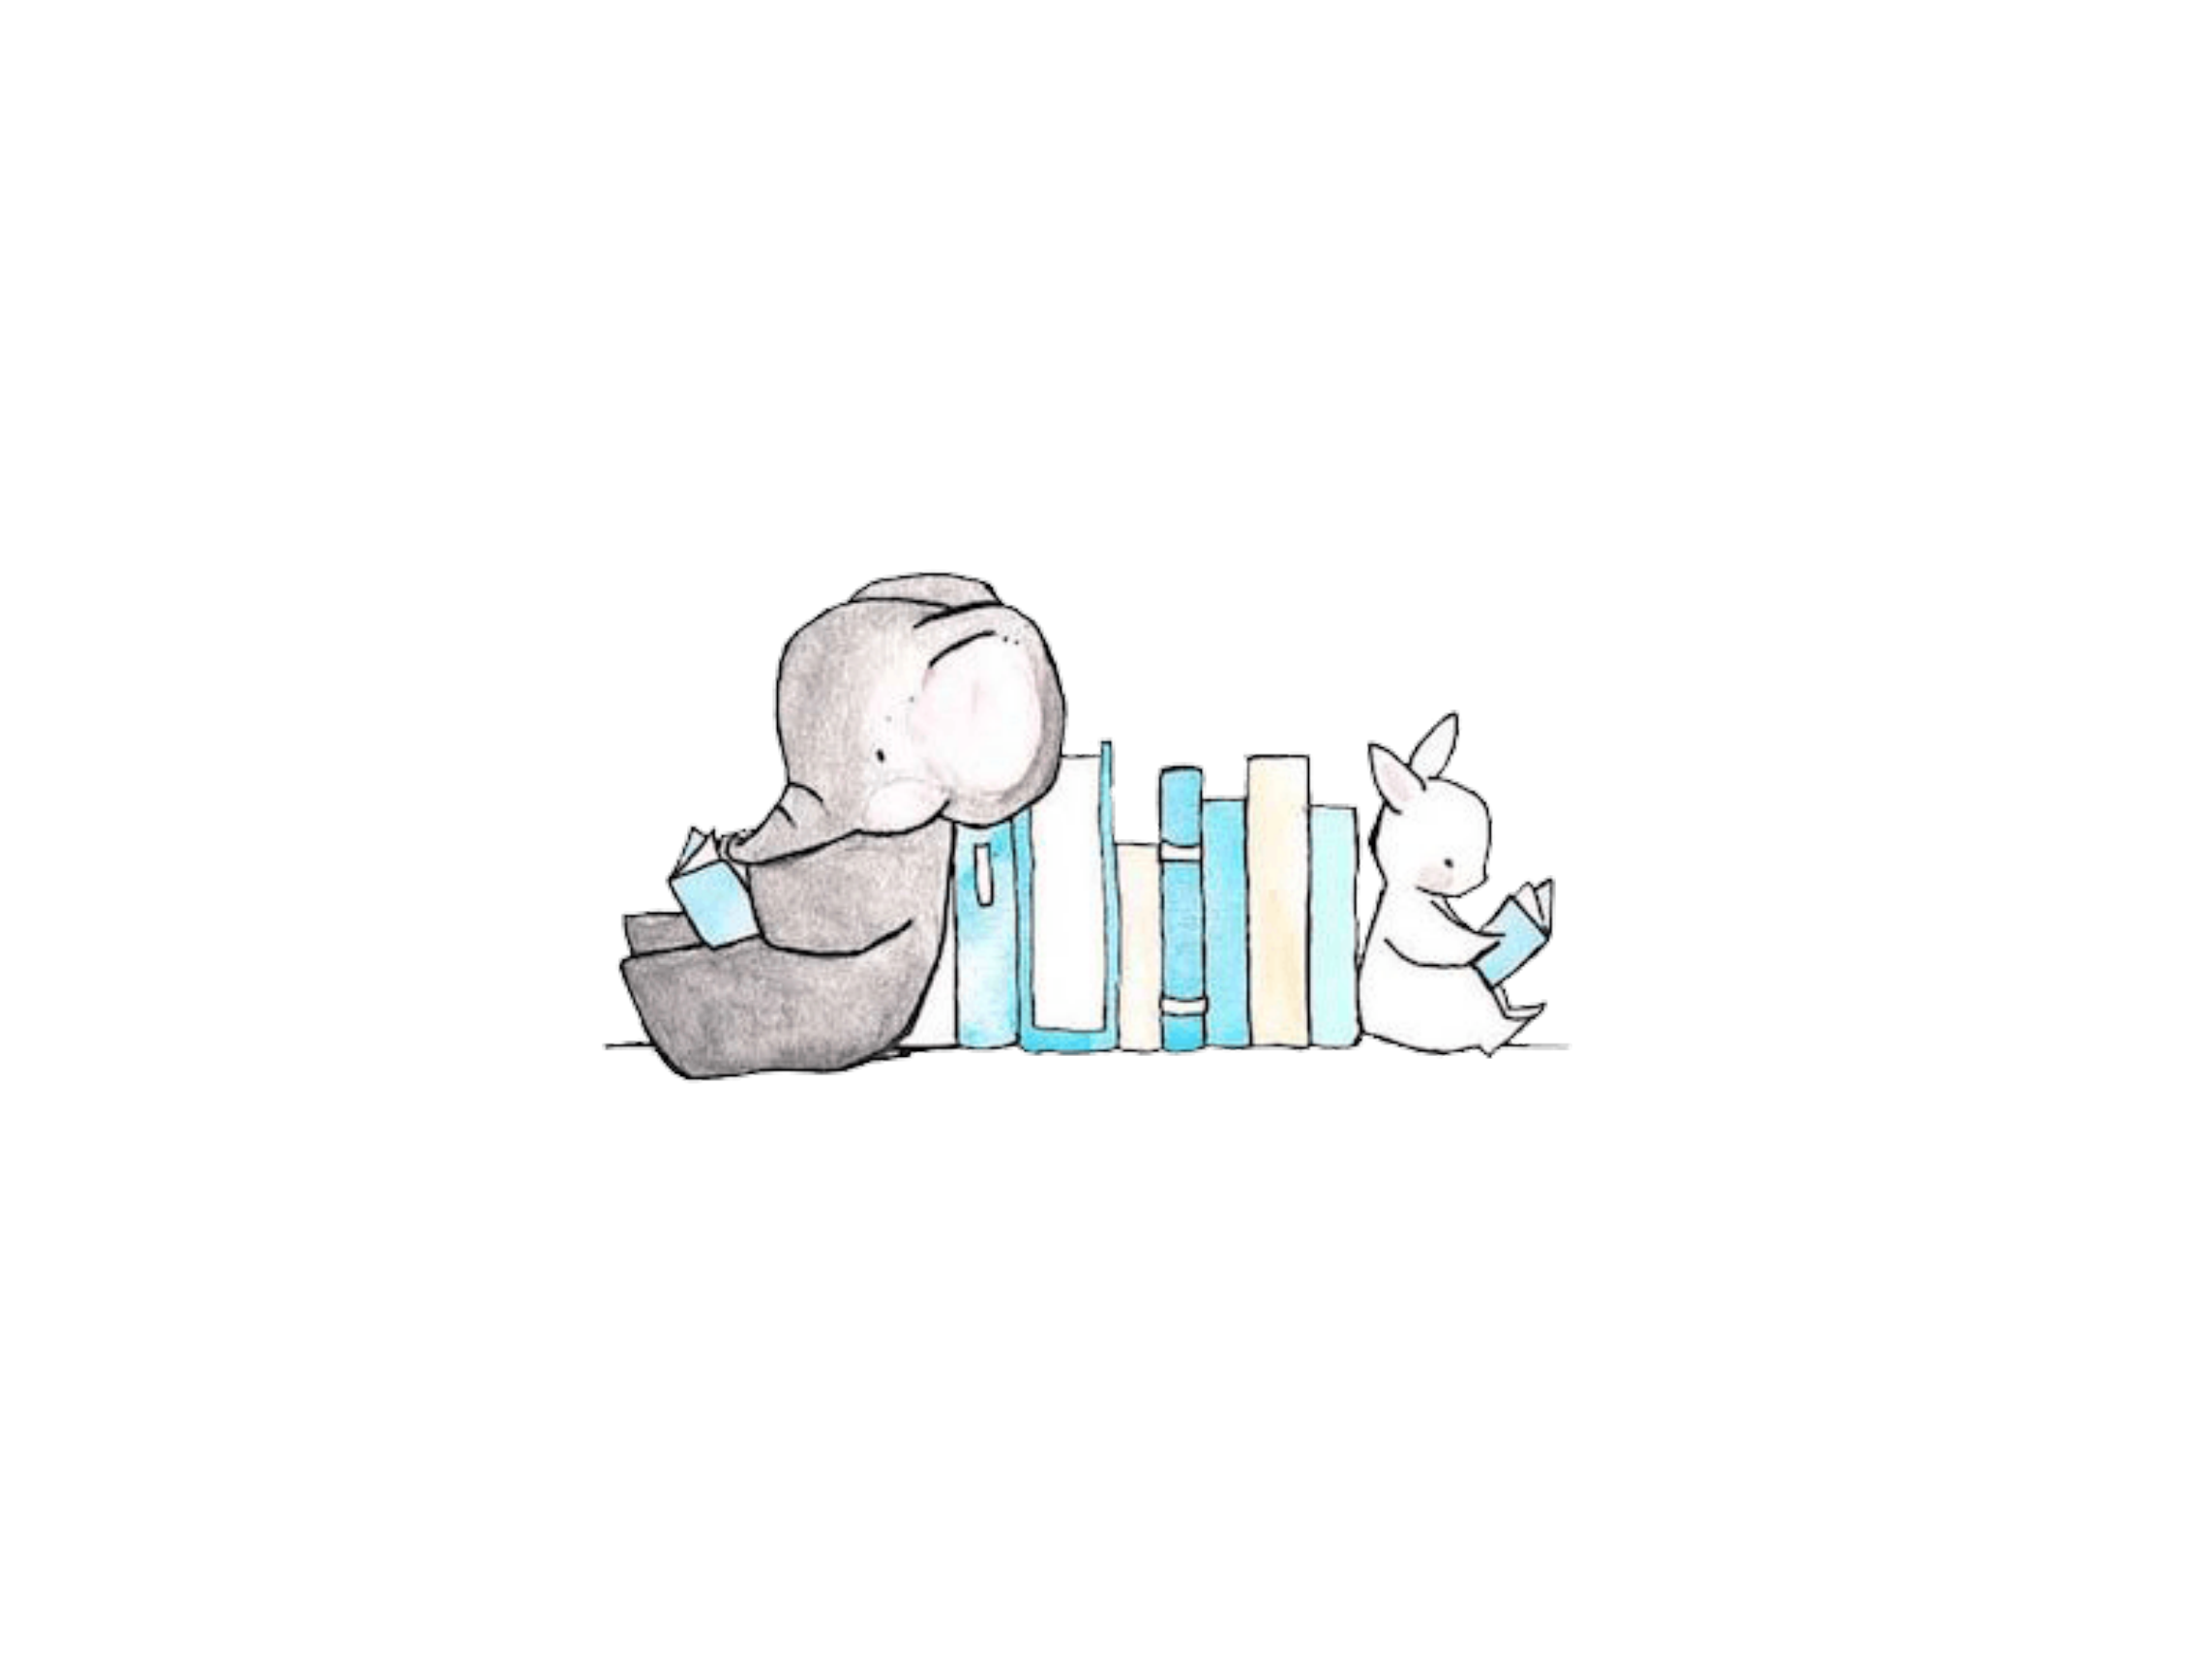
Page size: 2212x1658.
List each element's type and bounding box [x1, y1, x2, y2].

picture [562, 494, 1663, 1128]
